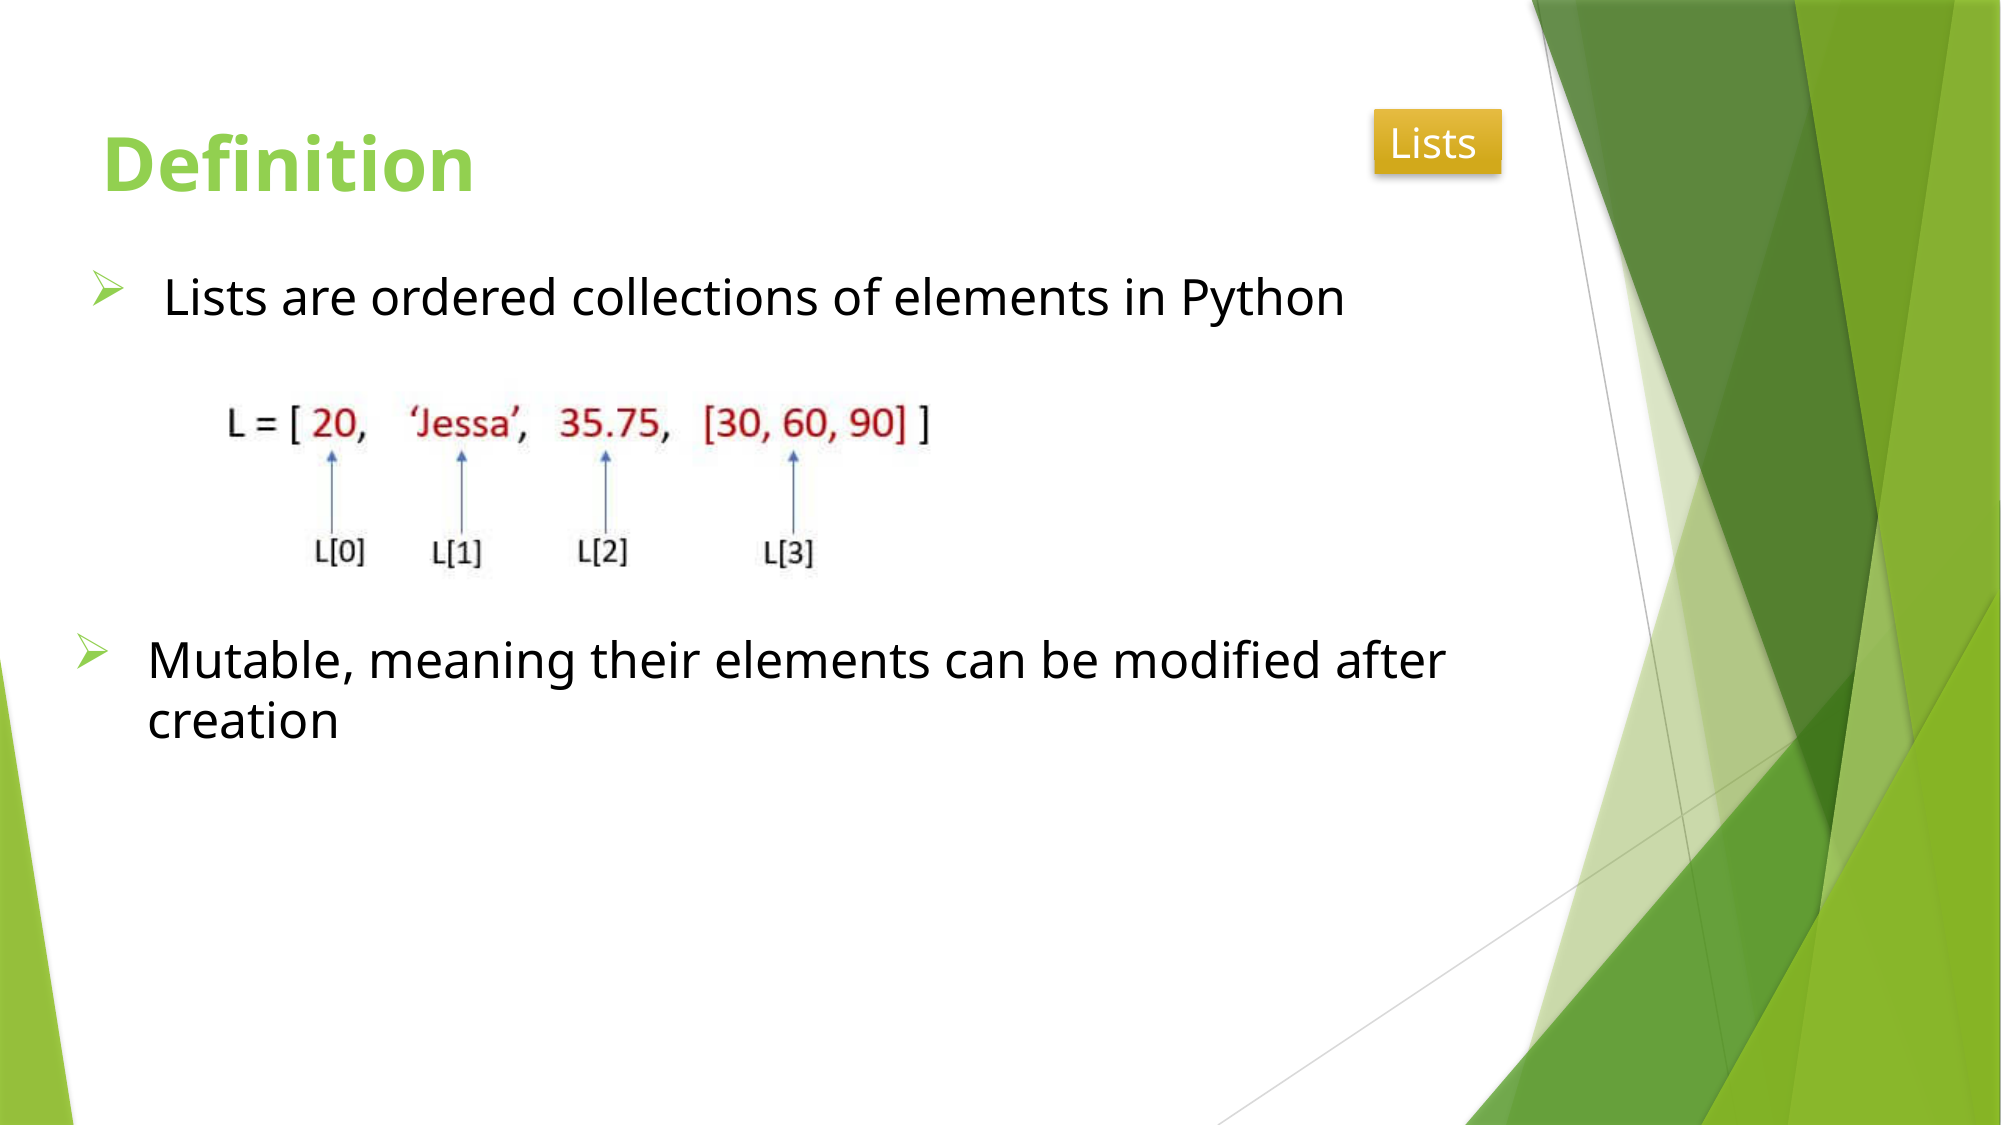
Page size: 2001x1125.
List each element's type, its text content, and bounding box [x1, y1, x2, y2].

text_box Lists are ordered collections of elements in Python [73, 257, 1544, 333]
text_box Mutable, meaning their elements can be modified after creation [58, 620, 1644, 756]
text_box Definition [87, 109, 492, 214]
picture [200, 375, 966, 585]
text_box Lists [1374, 109, 1502, 174]
